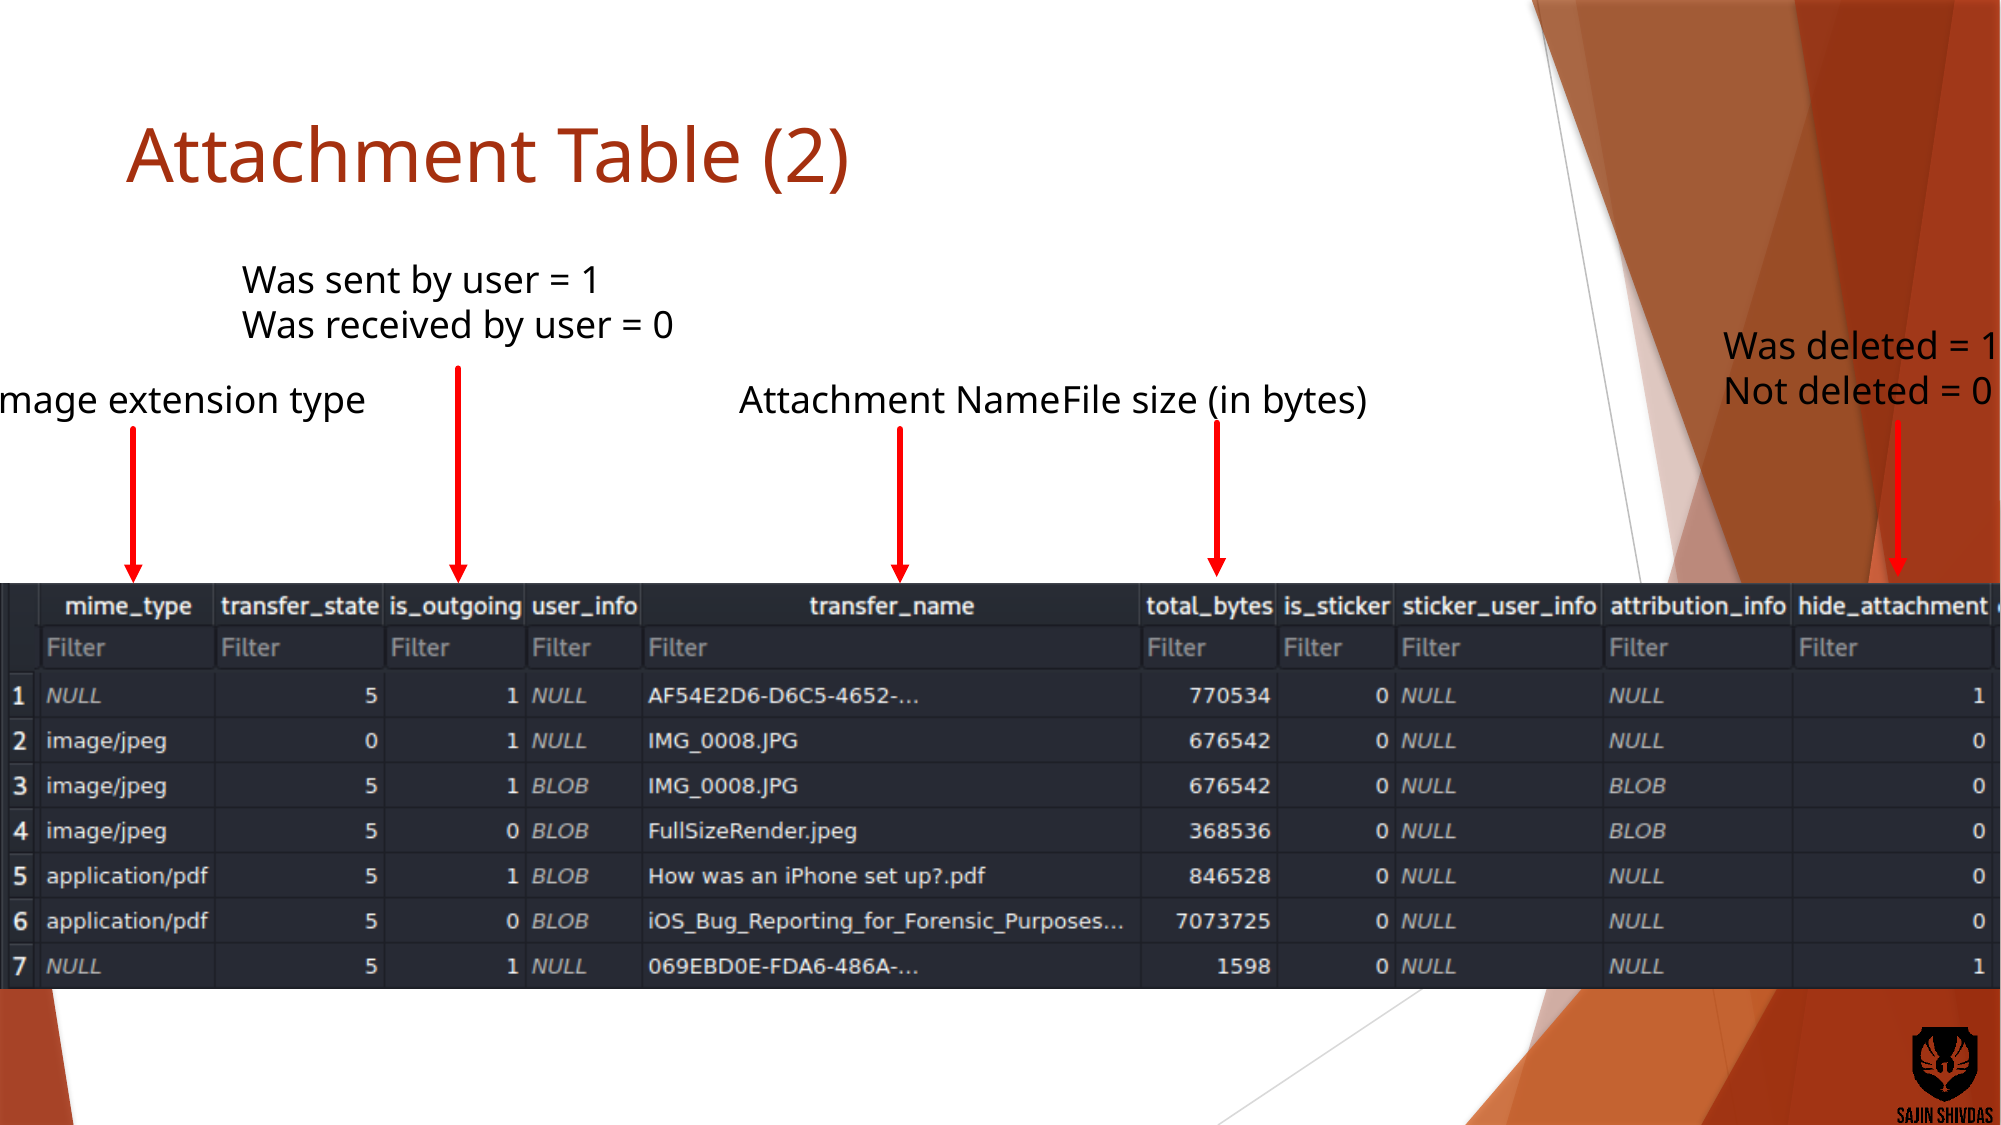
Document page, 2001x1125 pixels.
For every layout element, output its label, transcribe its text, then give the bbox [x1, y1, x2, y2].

picture [0, 582, 2000, 989]
text_box File size (in bytes) [1046, 368, 1383, 429]
text_box Attachment Name [724, 368, 1046, 429]
text_box Was deleted = 1 Not deleted = 0 [1708, 314, 2000, 420]
text_box Image extension type [0, 368, 382, 429]
text_box Was sent by user = 1 Was received by user = 0 [227, 248, 690, 354]
title Attachment Table (2) [111, 99, 1522, 317]
picture [1886, 1016, 2001, 1125]
